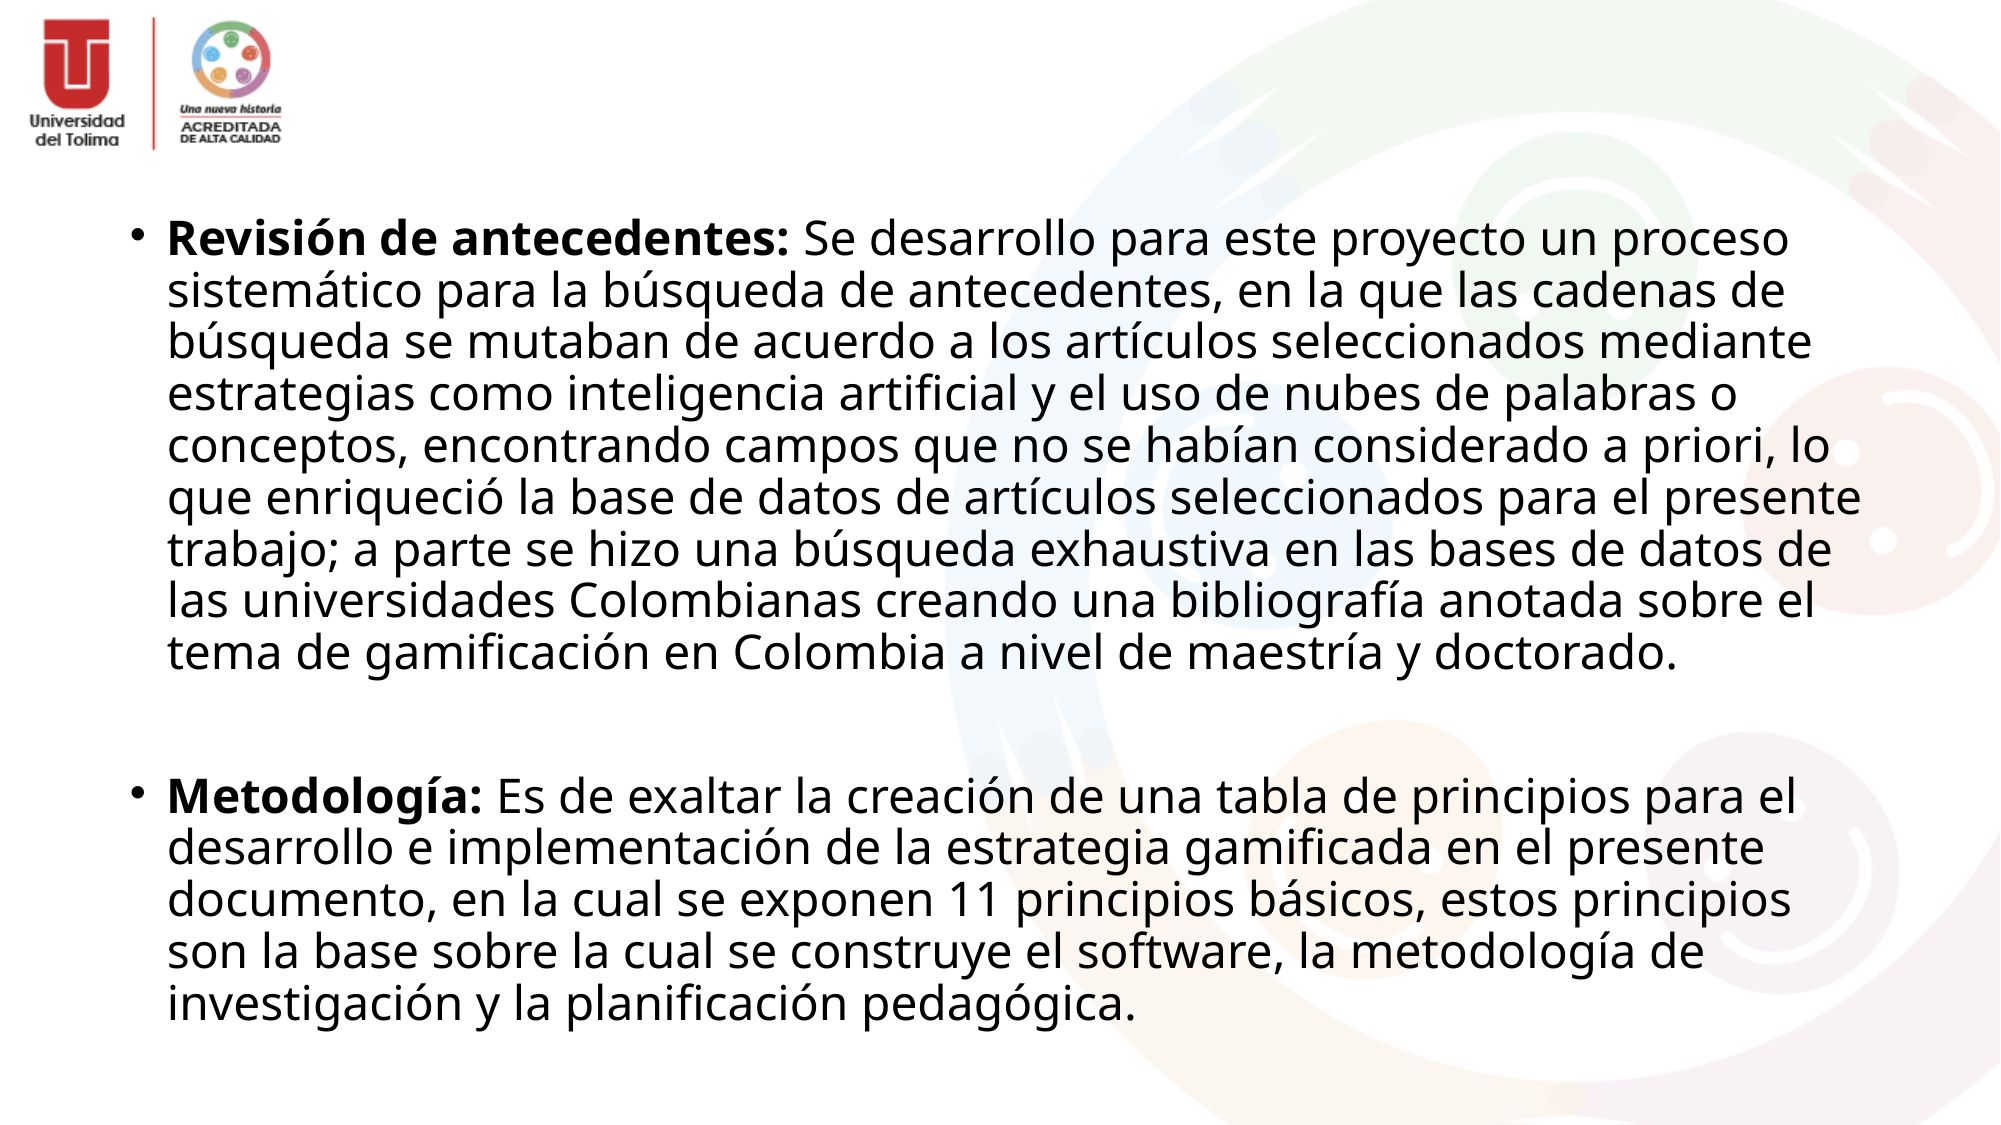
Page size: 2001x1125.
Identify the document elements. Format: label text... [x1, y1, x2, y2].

list Revisión de antecedentes: Se desarrollo para este proyecto un proceso sistemático para la búsqueda de antecedentes, en la que las cadenas de búsqueda se mutaban de acuerdo a los artículos seleccionados mediante estrategias como inteligencia artificial y el uso de nubes de palabras o conceptos, encontrando campos que no se habían considerado a priori, lo que enriqueció la base de datos de artículos seleccionados para el presente trabajo; a parte se hizo una búsqueda exhaustiva en las bases de datos de las universidades Colombianas creando una bibliografía anotada sobre el tema de gamificación en Colombia a nivel de maestría y doctorado. Metodología: Es de exaltar la creación de una tabla de principios para el desarrollo e implementación de la estrategia gamificada en el presente documento, en la cual se exponen 11 principios básicos, estos principios son la base sobre la cual se construye el software, la metodología de investigación y la planificación pedagógica. [115, 206, 1890, 1063]
picture [0, 0, 2001, 1125]
